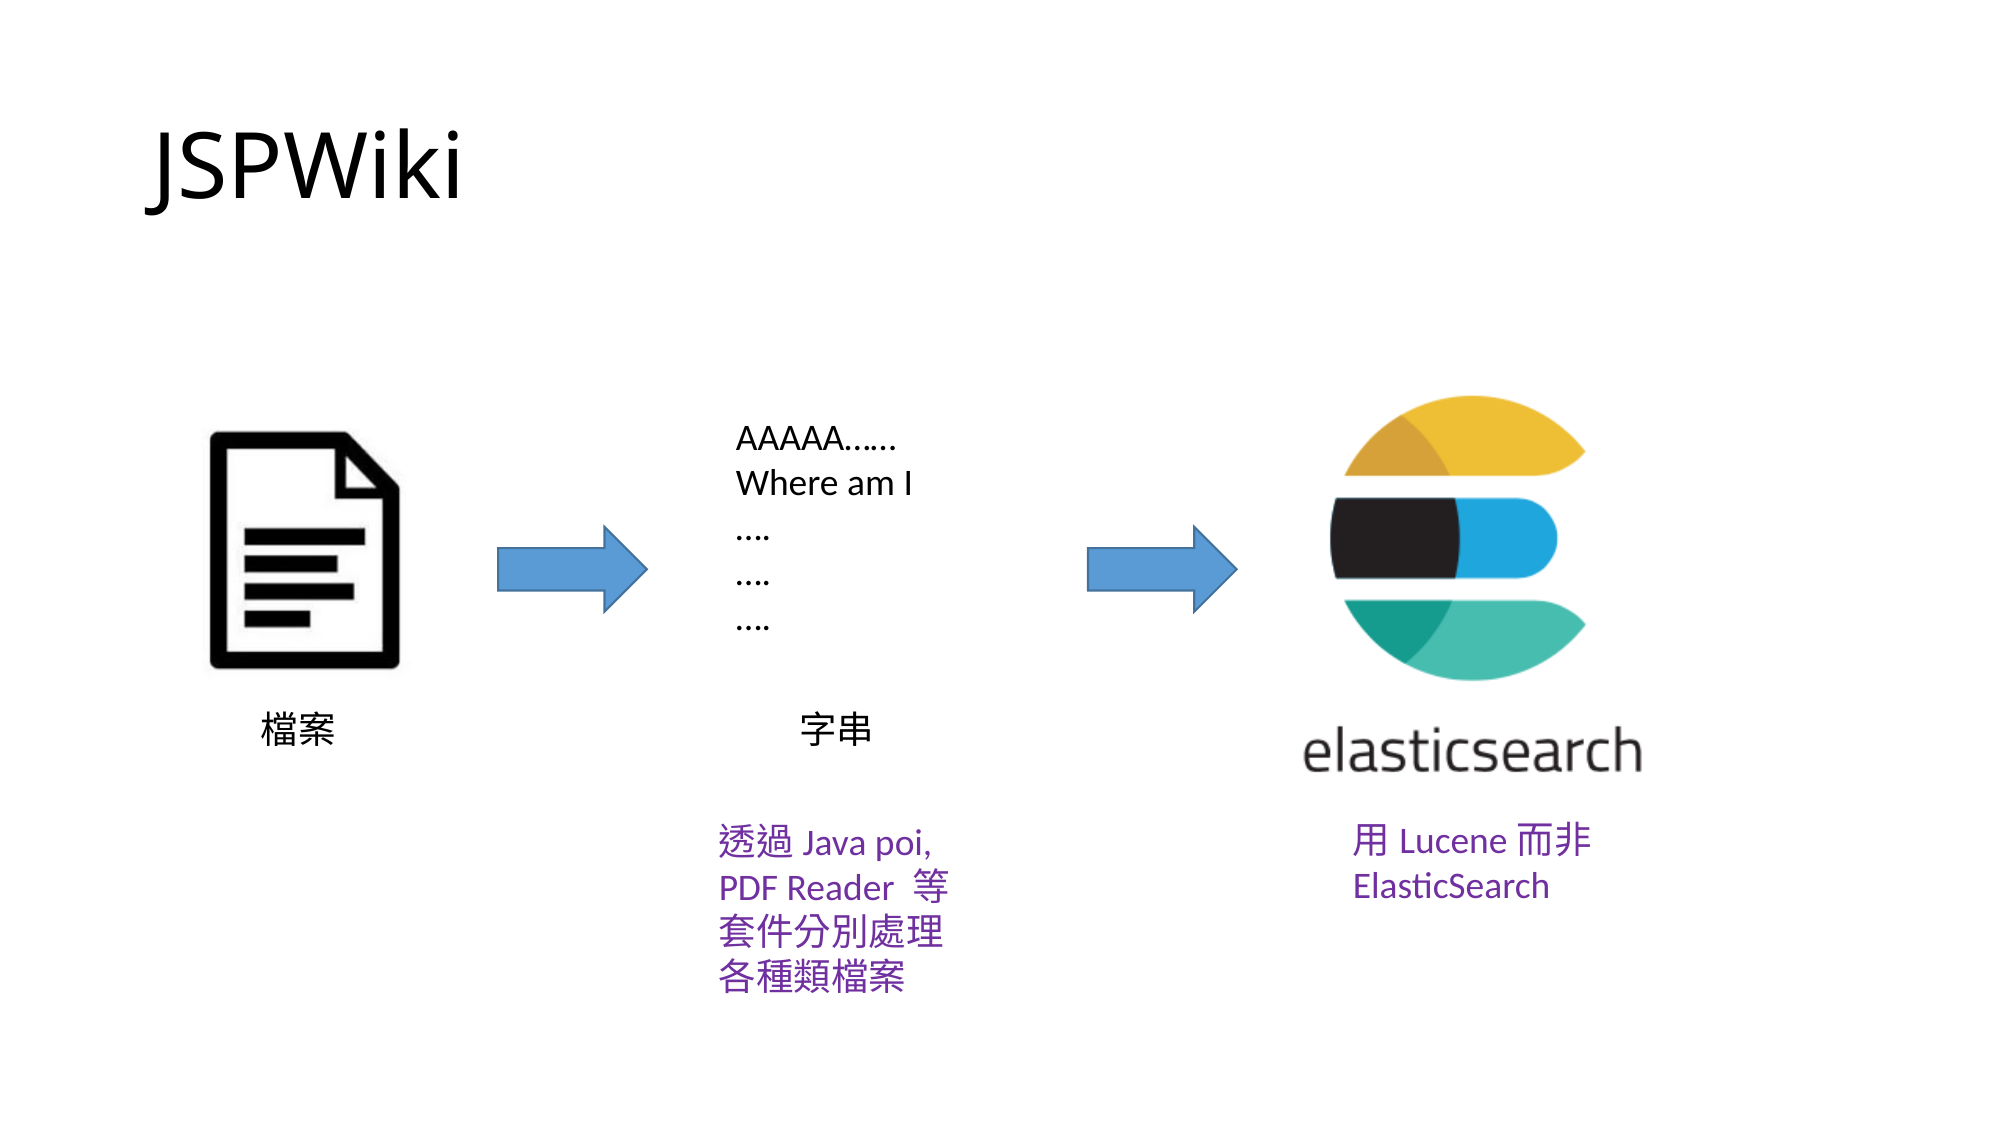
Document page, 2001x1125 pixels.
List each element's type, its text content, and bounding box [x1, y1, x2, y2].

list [174, 419, 435, 681]
title JSPWiki [137, 59, 1863, 278]
text_box 透過Java poi, PDF Reader 等套件分別處理各種類檔案 [703, 810, 988, 1006]
picture [1267, 346, 1693, 816]
text_box 檔案 [245, 699, 435, 759]
text_box 用Lucene而非ElasticSearch [1338, 816, 1622, 913]
text_box [1086, 524, 1239, 615]
text_box 字串 [784, 699, 974, 759]
text_box AAAAA…… Where am I …. …. …. [721, 405, 974, 646]
text_box [497, 524, 649, 615]
